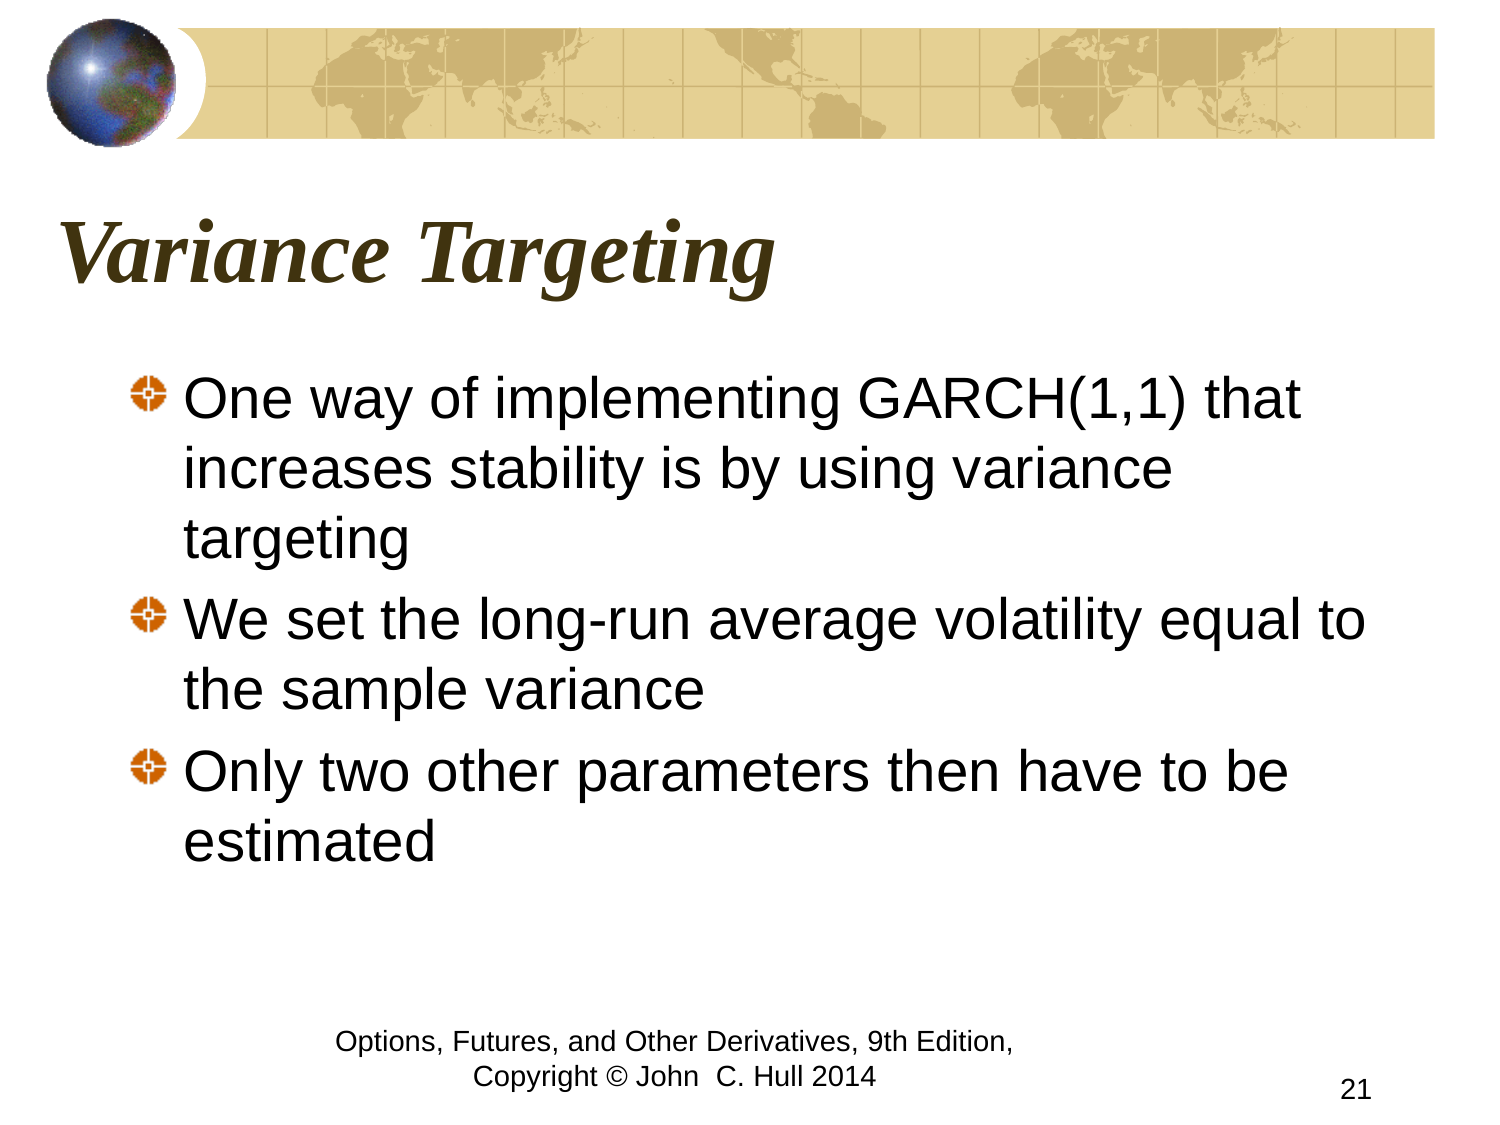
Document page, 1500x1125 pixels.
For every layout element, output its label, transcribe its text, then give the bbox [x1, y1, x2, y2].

picture [127, 595, 169, 637]
picture [42, 14, 190, 151]
slide_number 21 [1074, 1037, 1388, 1113]
picture [127, 747, 169, 789]
footer Options, Futures, and Other Derivatives, 9th Edition, Copyright © John C. Hull 2014 [262, 1024, 1088, 1101]
list One way of implementing GARCH(1,1) that increases stability is by using variance targeting We set the long-run average volatility equal to the sample variance Only two other parameters then have to be estimated [112, 352, 1388, 1028]
picture [127, 374, 169, 416]
title Variance Targeting [40, 152, 1316, 341]
